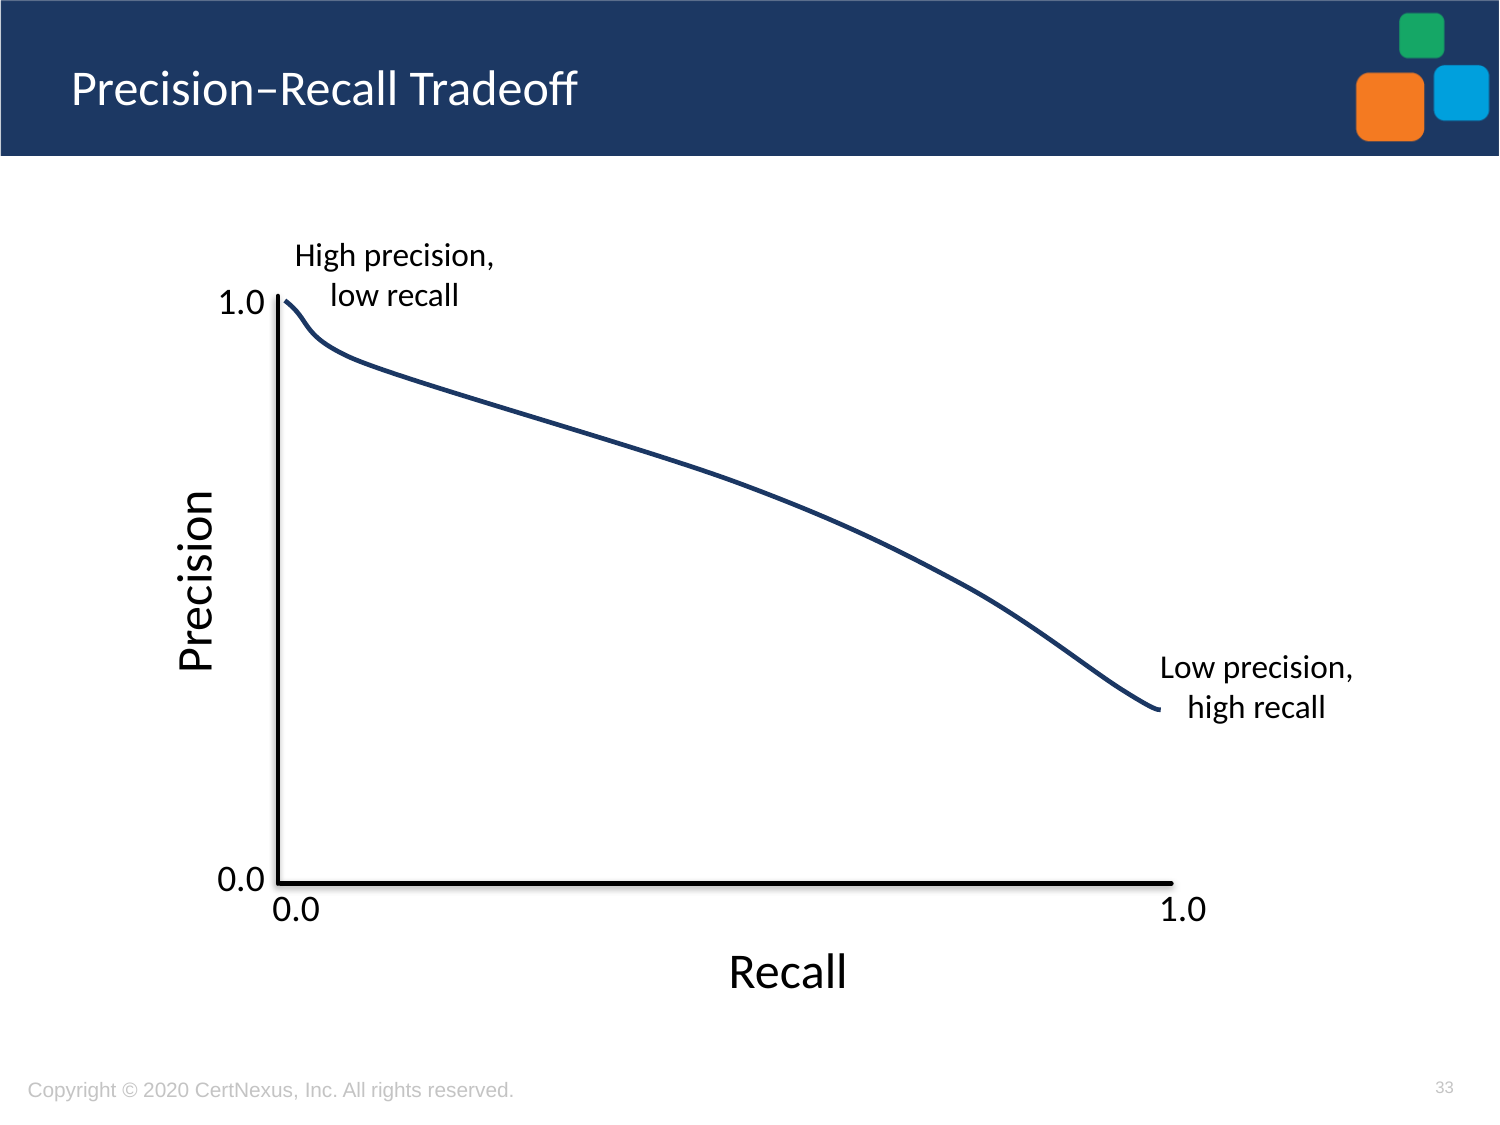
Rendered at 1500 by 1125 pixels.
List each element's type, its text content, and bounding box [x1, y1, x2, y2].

picture [0, 0, 1500, 156]
slide_number 33 [1118, 1057, 1469, 1118]
title Precision–Recall Tradeoff [56, 16, 1350, 155]
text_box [153, 225, 1371, 1007]
